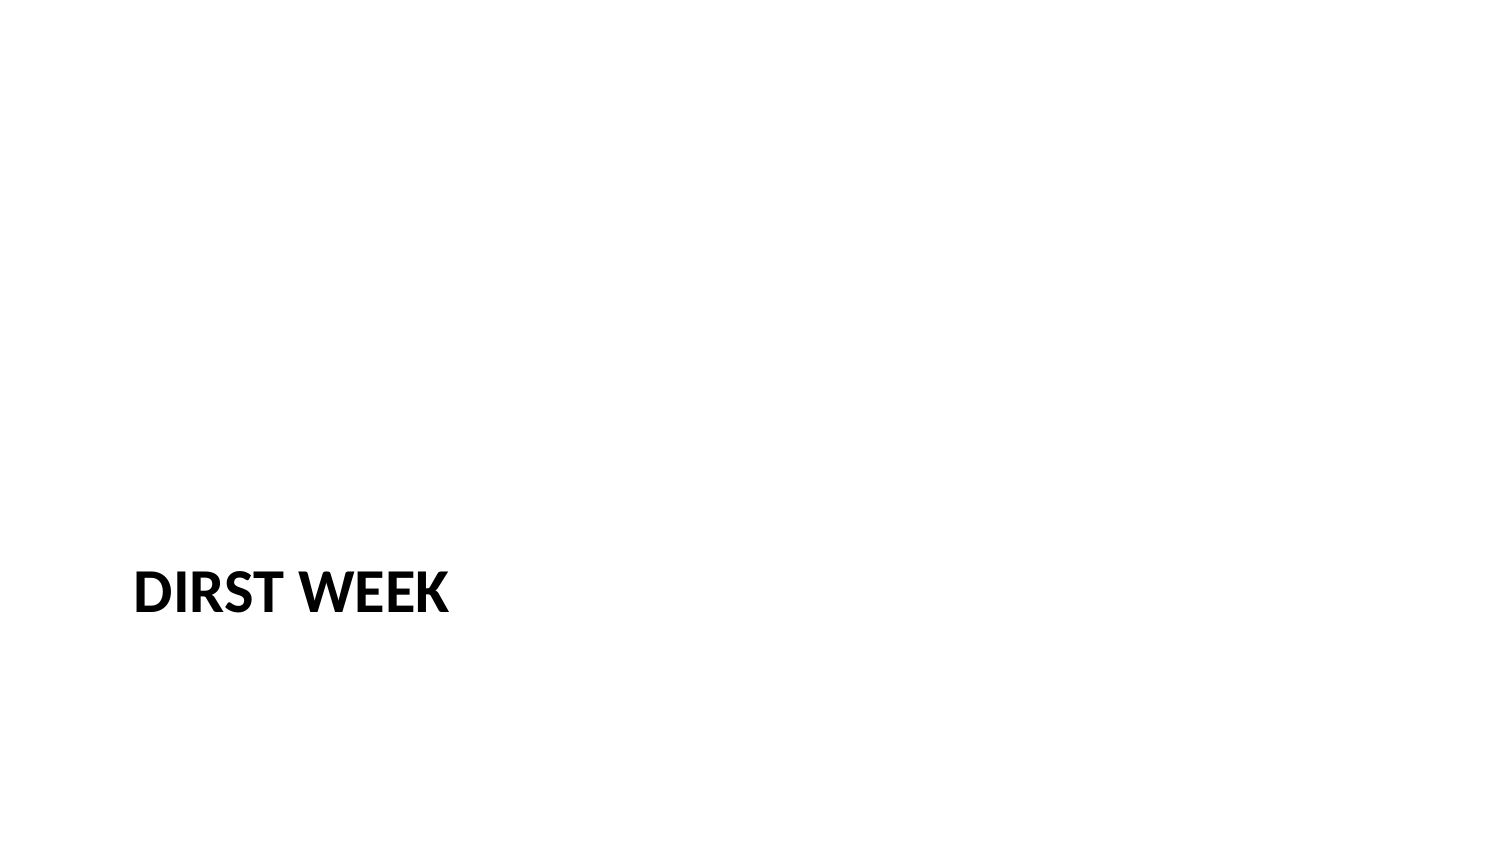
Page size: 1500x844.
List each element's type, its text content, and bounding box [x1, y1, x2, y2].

title Dirst Week [118, 542, 1394, 710]
